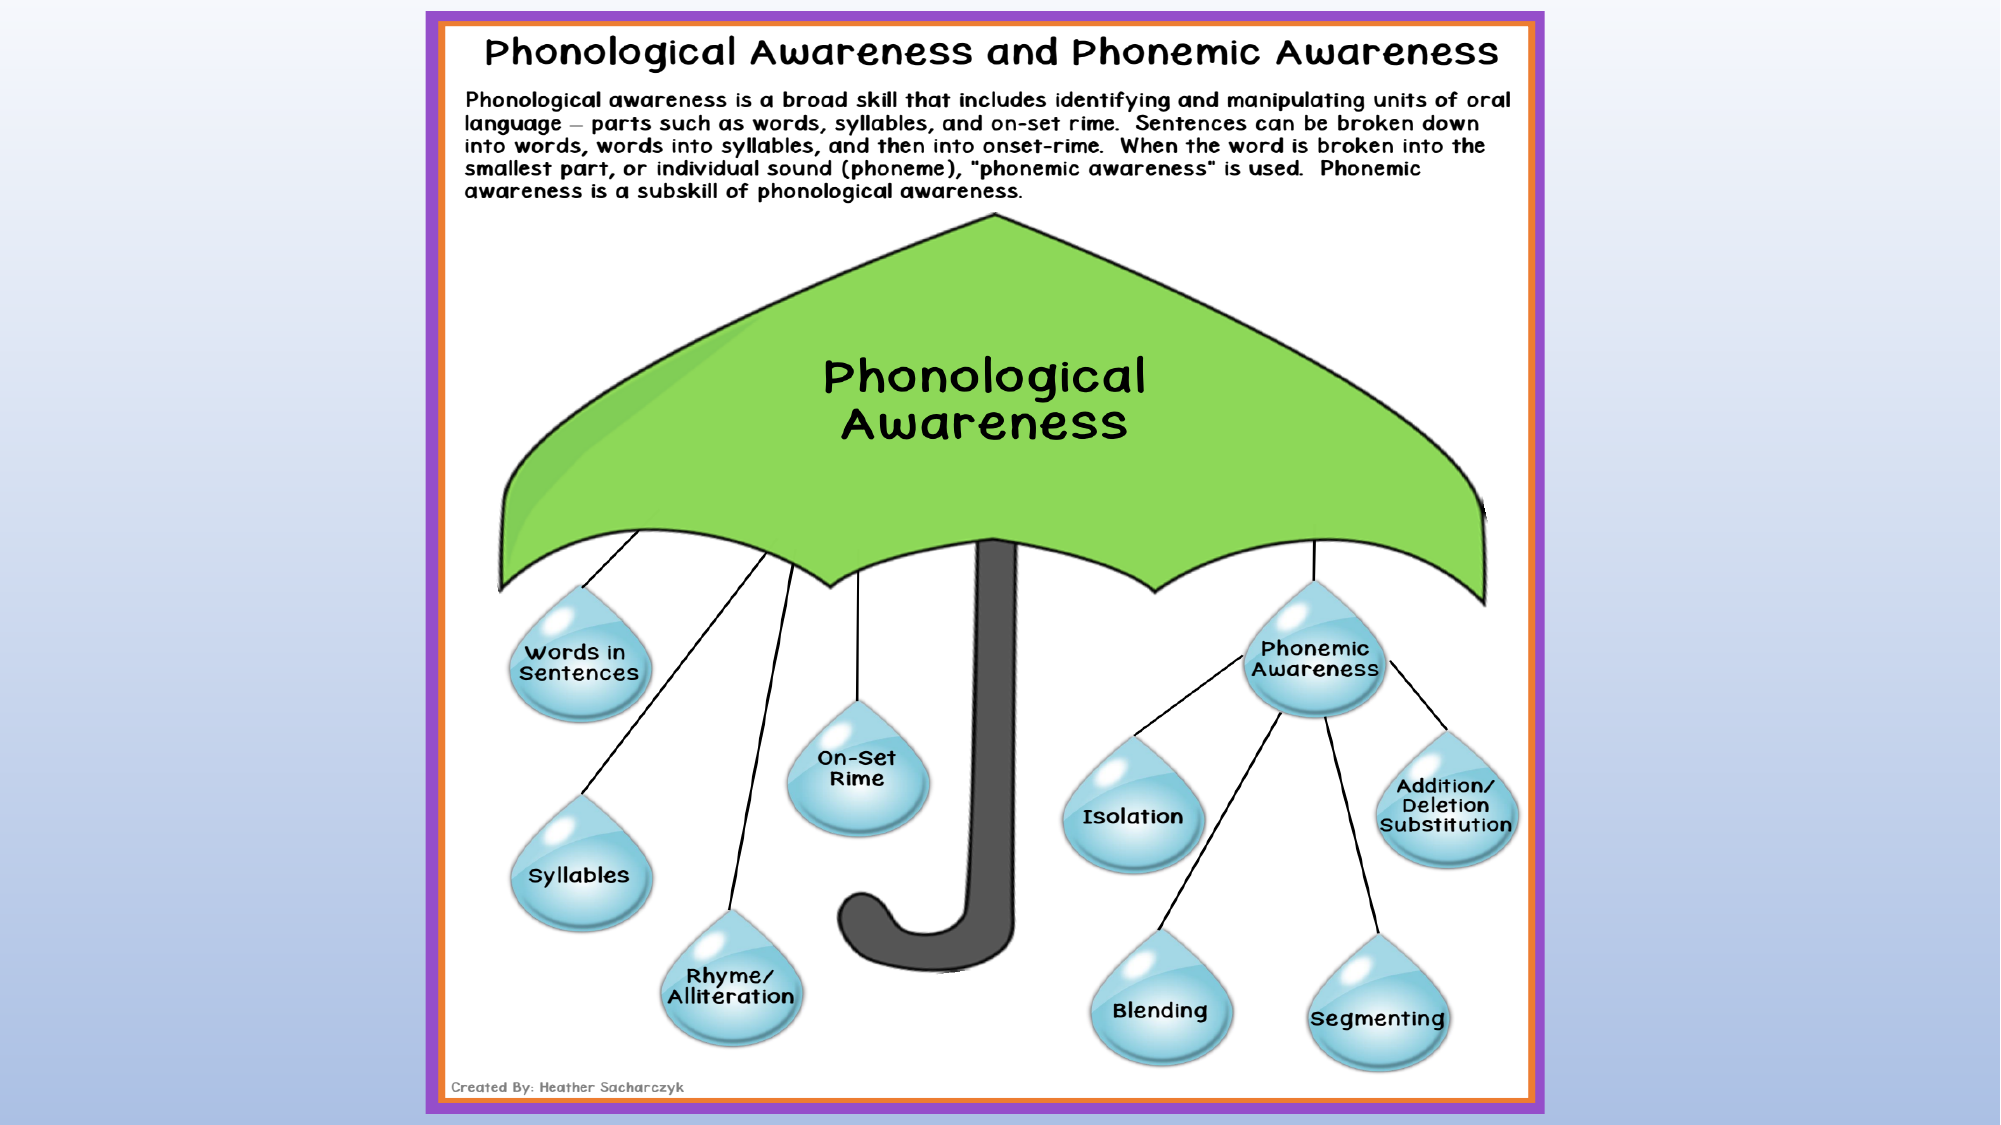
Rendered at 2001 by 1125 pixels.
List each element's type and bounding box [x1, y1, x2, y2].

picture [425, 11, 1545, 1114]
